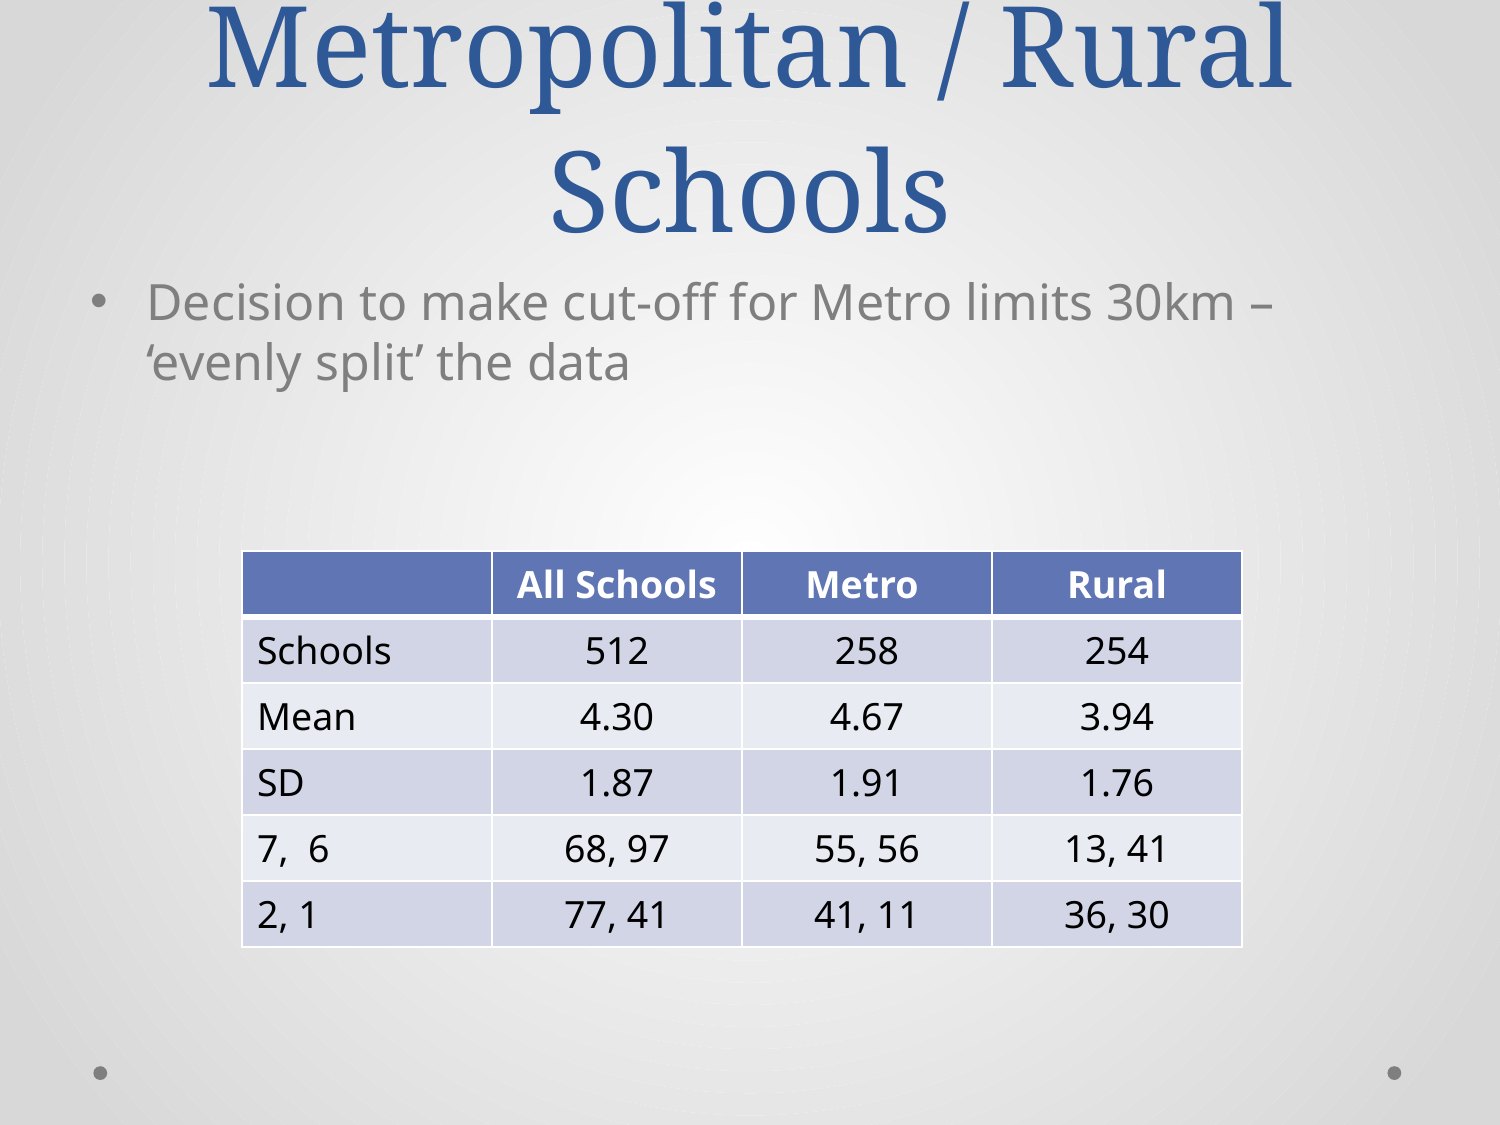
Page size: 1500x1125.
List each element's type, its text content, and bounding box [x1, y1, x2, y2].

table_cell 3.94 [993, 684, 1241, 748]
table_cell 68, 97 [493, 816, 741, 880]
table_cell 41, 11 [743, 882, 991, 946]
table_cell 36, 30 [993, 882, 1241, 946]
table_header Rural [993, 552, 1241, 614]
table_cell 258 [743, 620, 991, 682]
table_cell 1.87 [493, 750, 741, 814]
table_cell 4.67 [743, 684, 991, 748]
table_cell 4.30 [493, 684, 741, 748]
table_cell Schools [243, 620, 491, 682]
table_cell 13, 41 [993, 816, 1241, 880]
table_header Metro [743, 552, 991, 614]
list Decision to make cut-off for Metro limits 30km – ‘evenly split’ the data [75, 262, 1425, 1005]
table_cell 1.76 [993, 750, 1241, 814]
title Metropolitan / Rural Schools [75, 0, 1425, 262]
table_cell Mean [243, 684, 491, 748]
table_cell 254 [993, 620, 1241, 682]
table_cell 55, 56 [743, 816, 991, 880]
table_header All Schools [493, 552, 741, 614]
table_header [243, 552, 491, 614]
table_cell 2, 1 [243, 882, 491, 946]
table_cell 512 [493, 620, 741, 682]
table_cell 1.91 [743, 750, 991, 814]
table_cell SD [243, 750, 491, 814]
table_cell 77, 41 [493, 882, 741, 946]
table_cell 7, 6 [243, 816, 491, 880]
